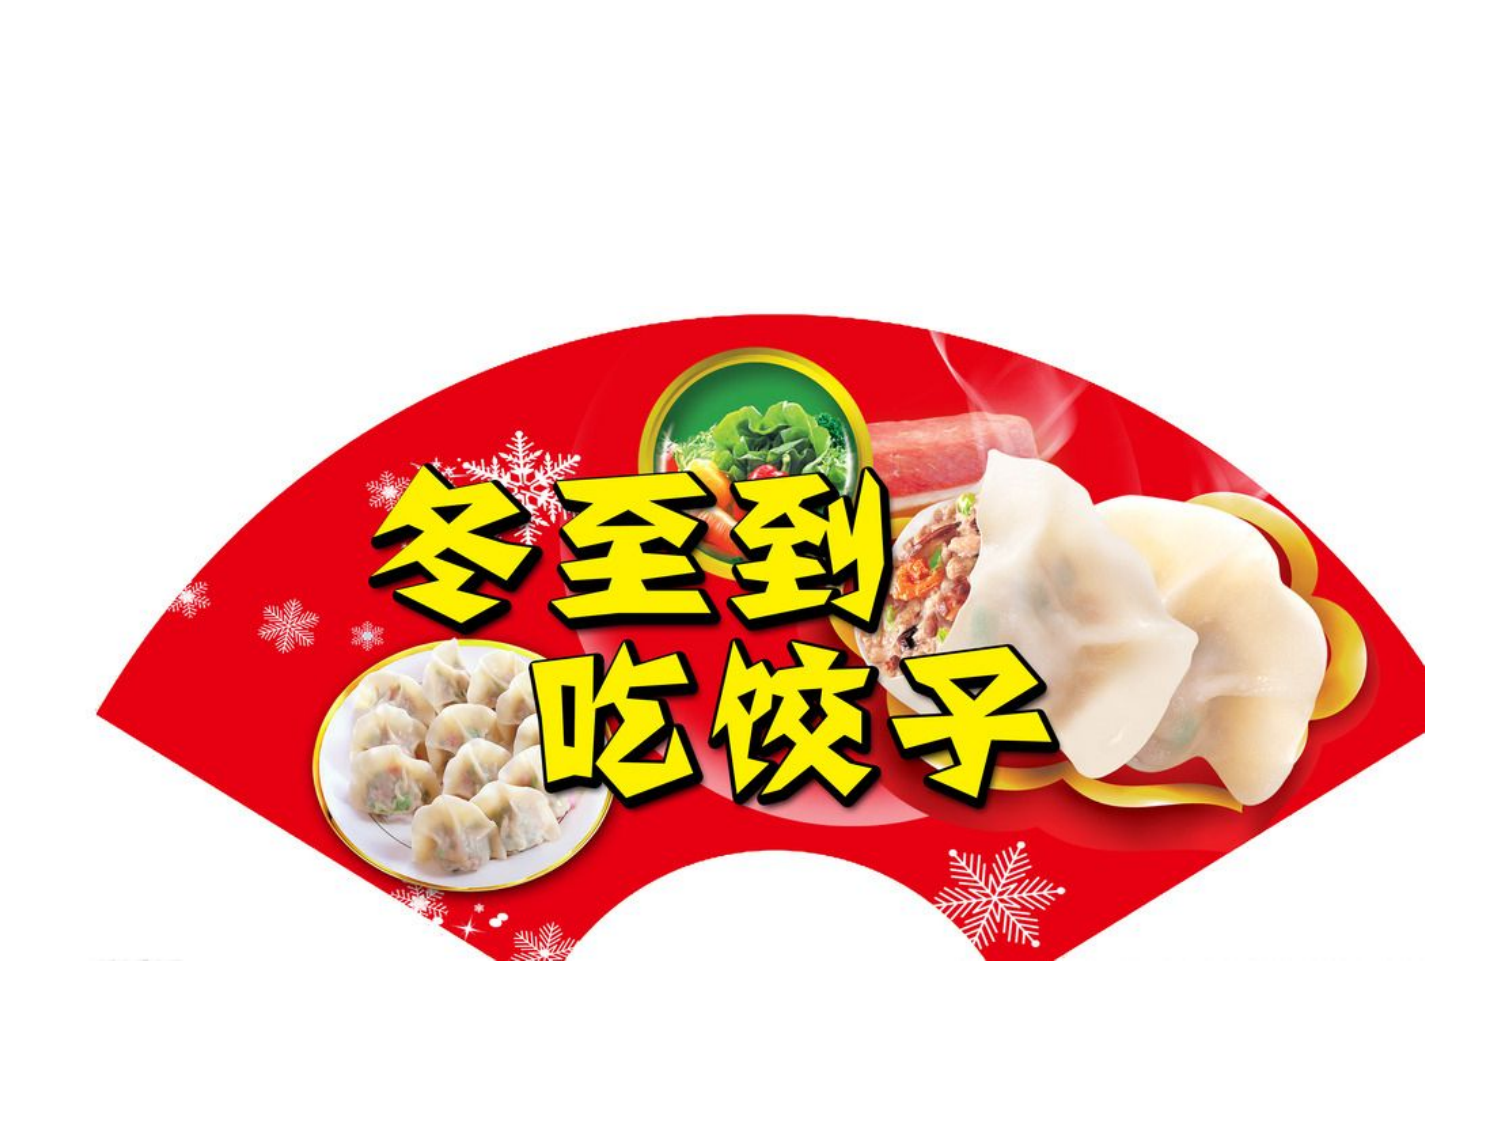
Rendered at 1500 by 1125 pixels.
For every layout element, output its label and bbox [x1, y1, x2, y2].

list [74, 306, 1426, 962]
